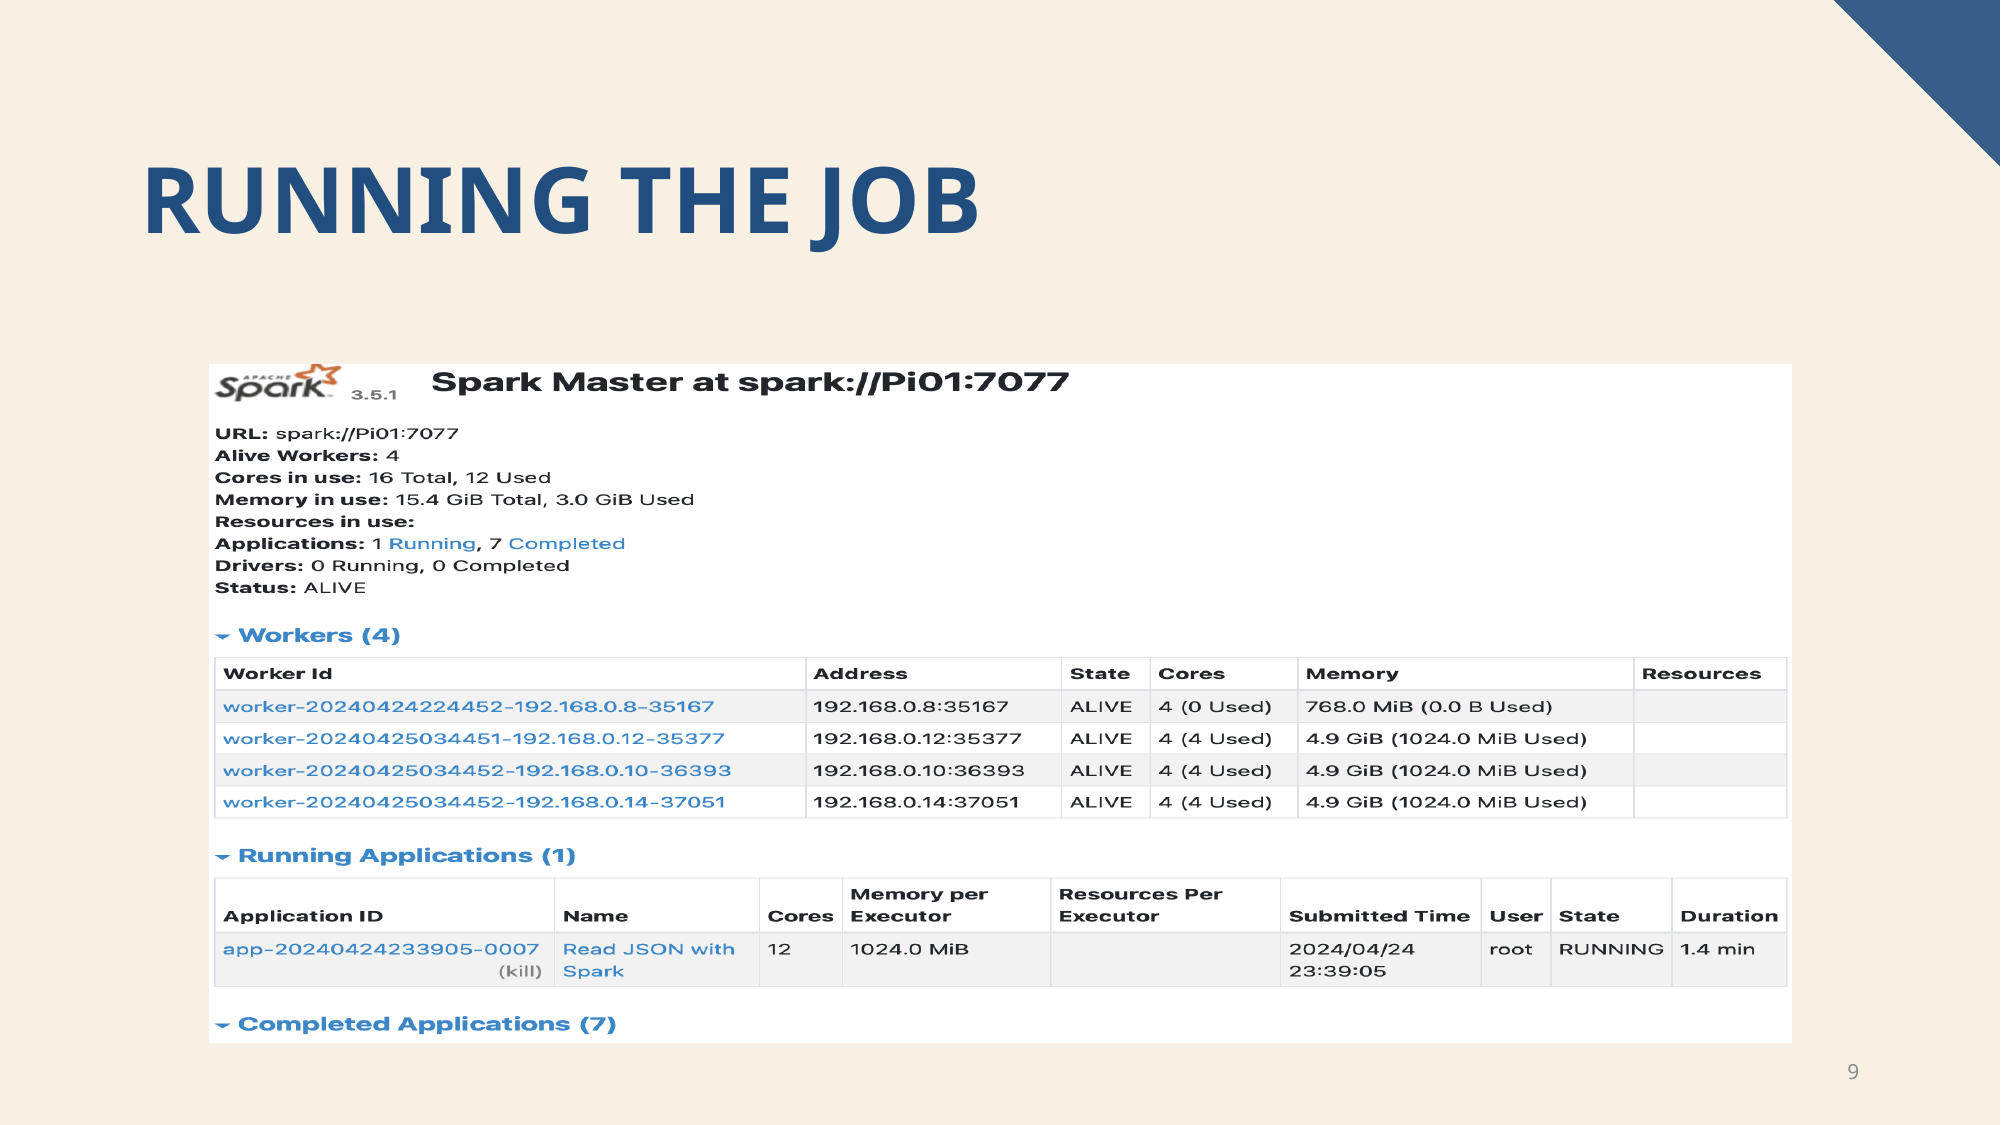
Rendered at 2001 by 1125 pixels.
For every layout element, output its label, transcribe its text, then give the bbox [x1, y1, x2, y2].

slide_number 9 [1799, 1042, 1875, 1103]
picture [209, 364, 1792, 1043]
title Running the job [125, 146, 1875, 365]
